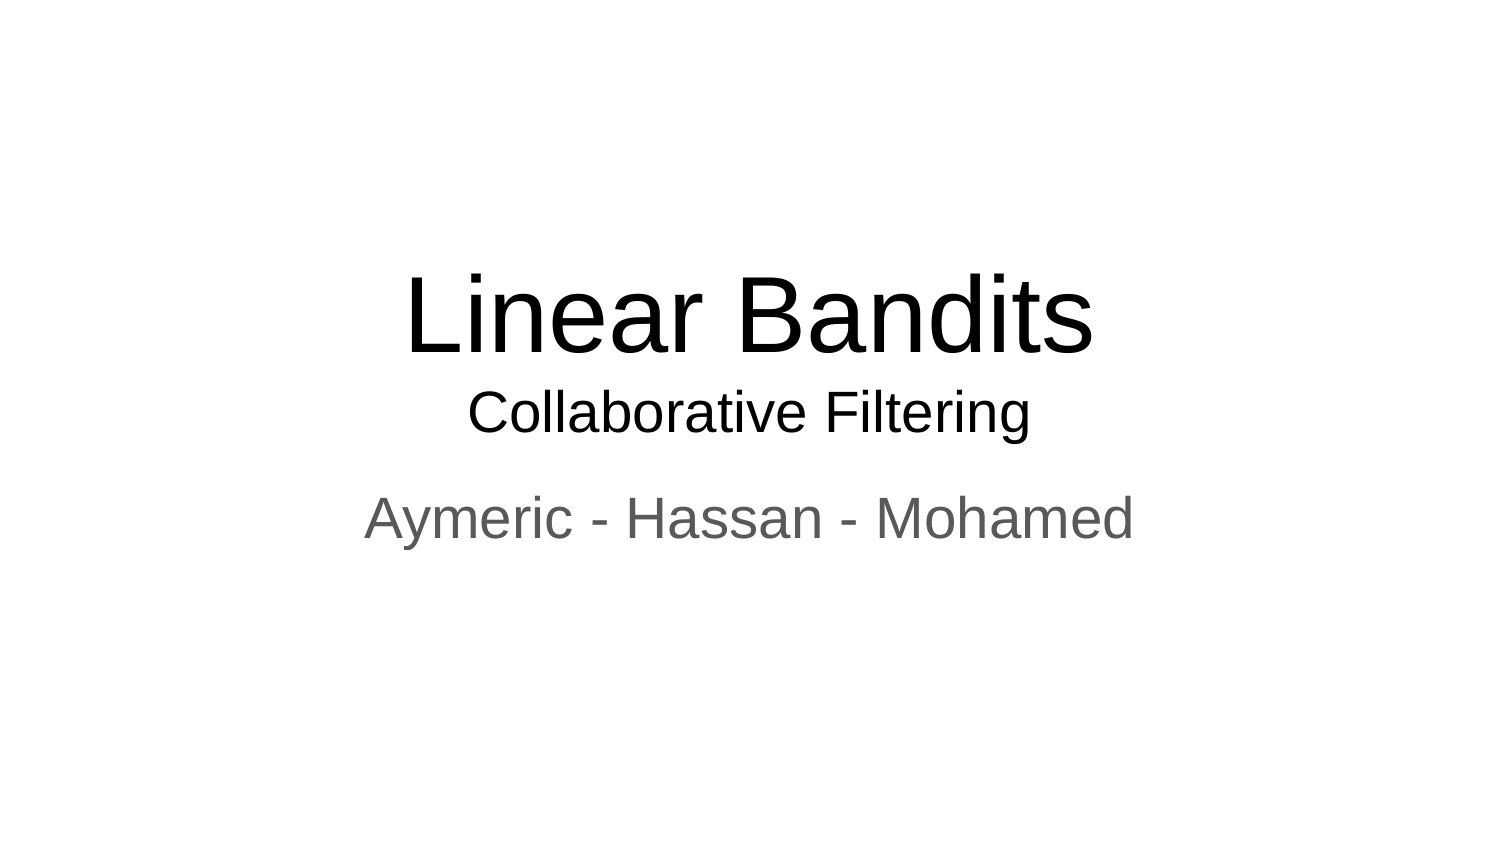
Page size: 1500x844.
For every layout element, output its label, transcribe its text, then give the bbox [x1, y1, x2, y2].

subtitle Aymeric - Hassan - Mohamed [51, 464, 1449, 595]
title Linear Bandits Collaborative Filtering [51, 122, 1449, 459]
